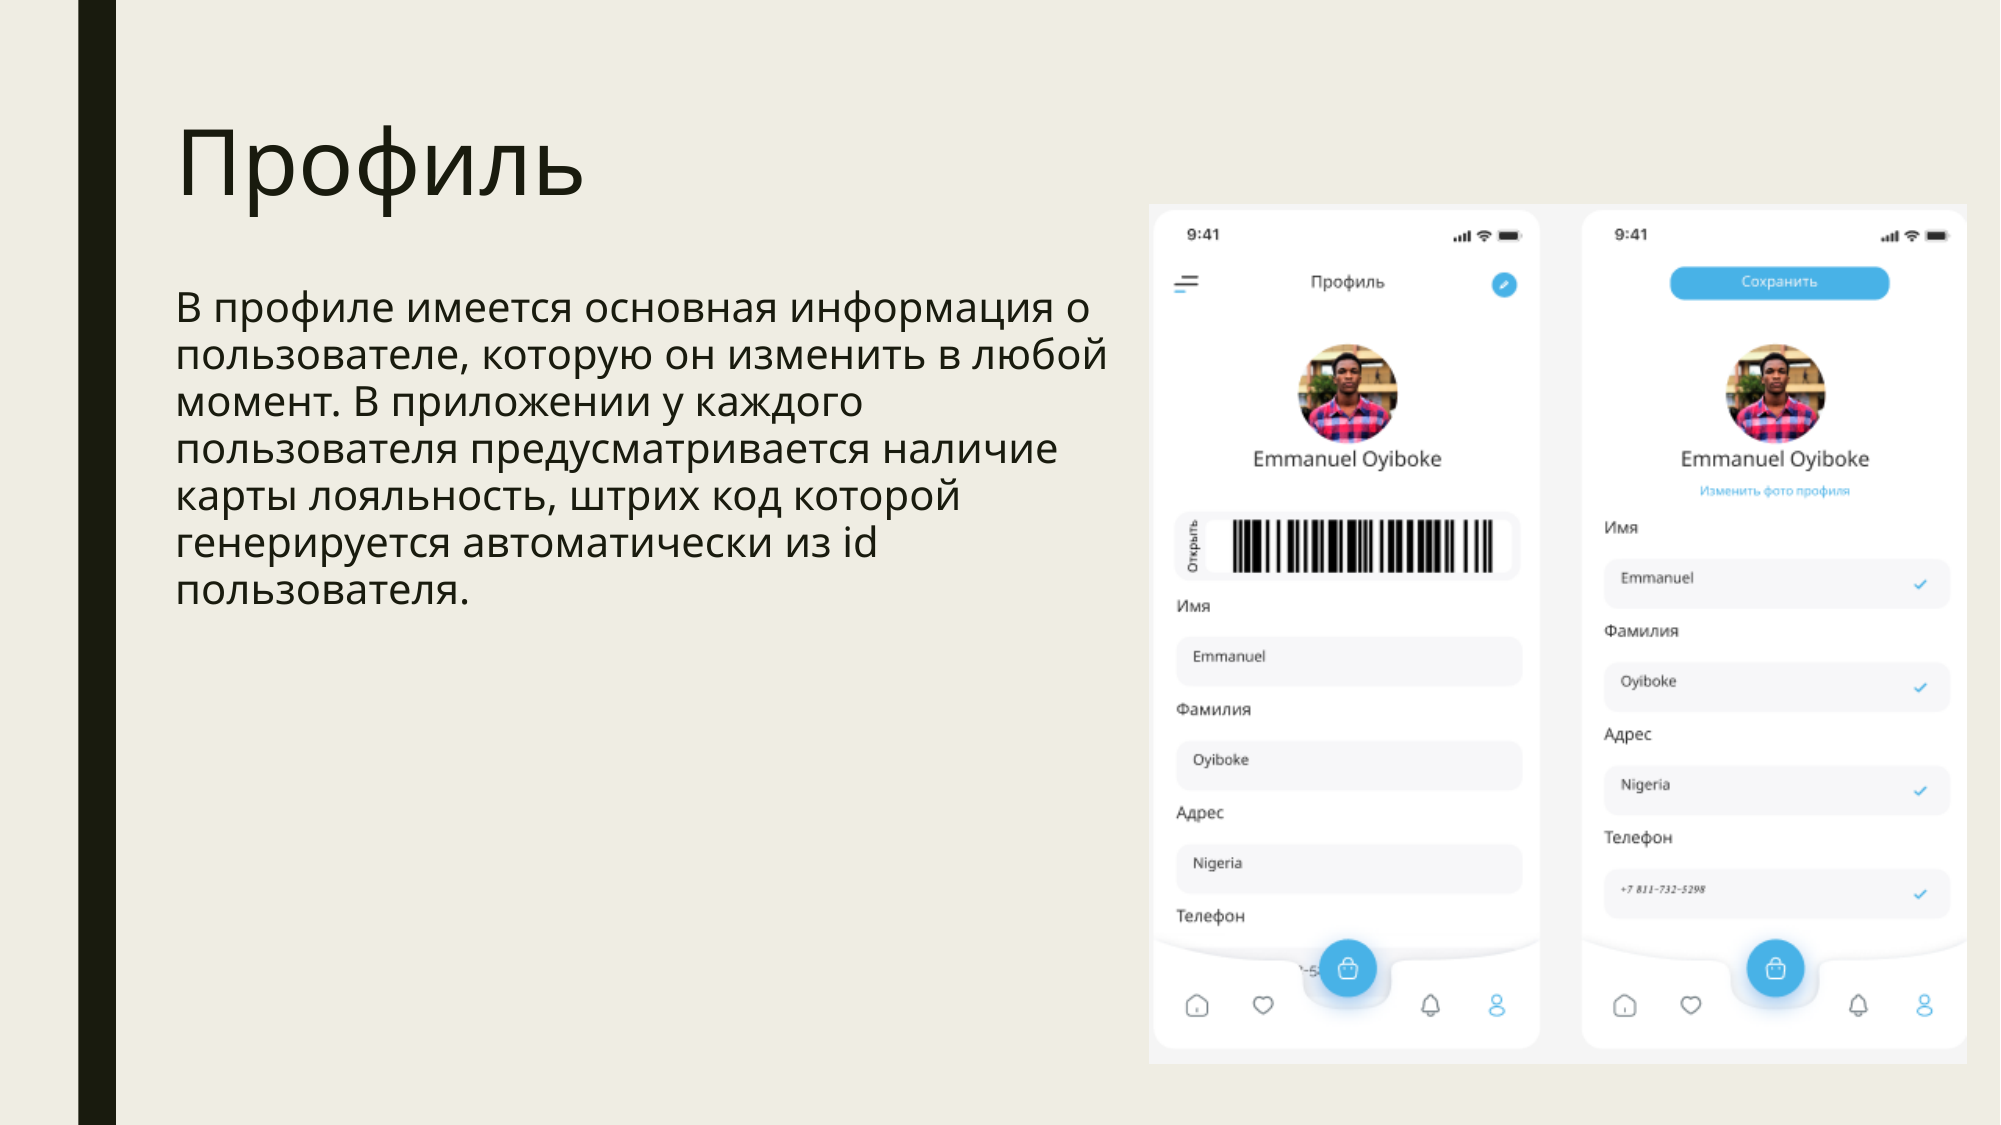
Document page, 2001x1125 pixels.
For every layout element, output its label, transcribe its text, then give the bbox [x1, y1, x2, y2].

picture [1149, 204, 1967, 1064]
title Профиль [160, 109, 1736, 354]
list В профиле имеется основная информация о пользователе, которую он изменить в любой момент. В приложении у каждого пользователя предусматривается наличие карты лояльность, штрих код которой генерируется автоматически из id пользователя. [160, 277, 1128, 992]
